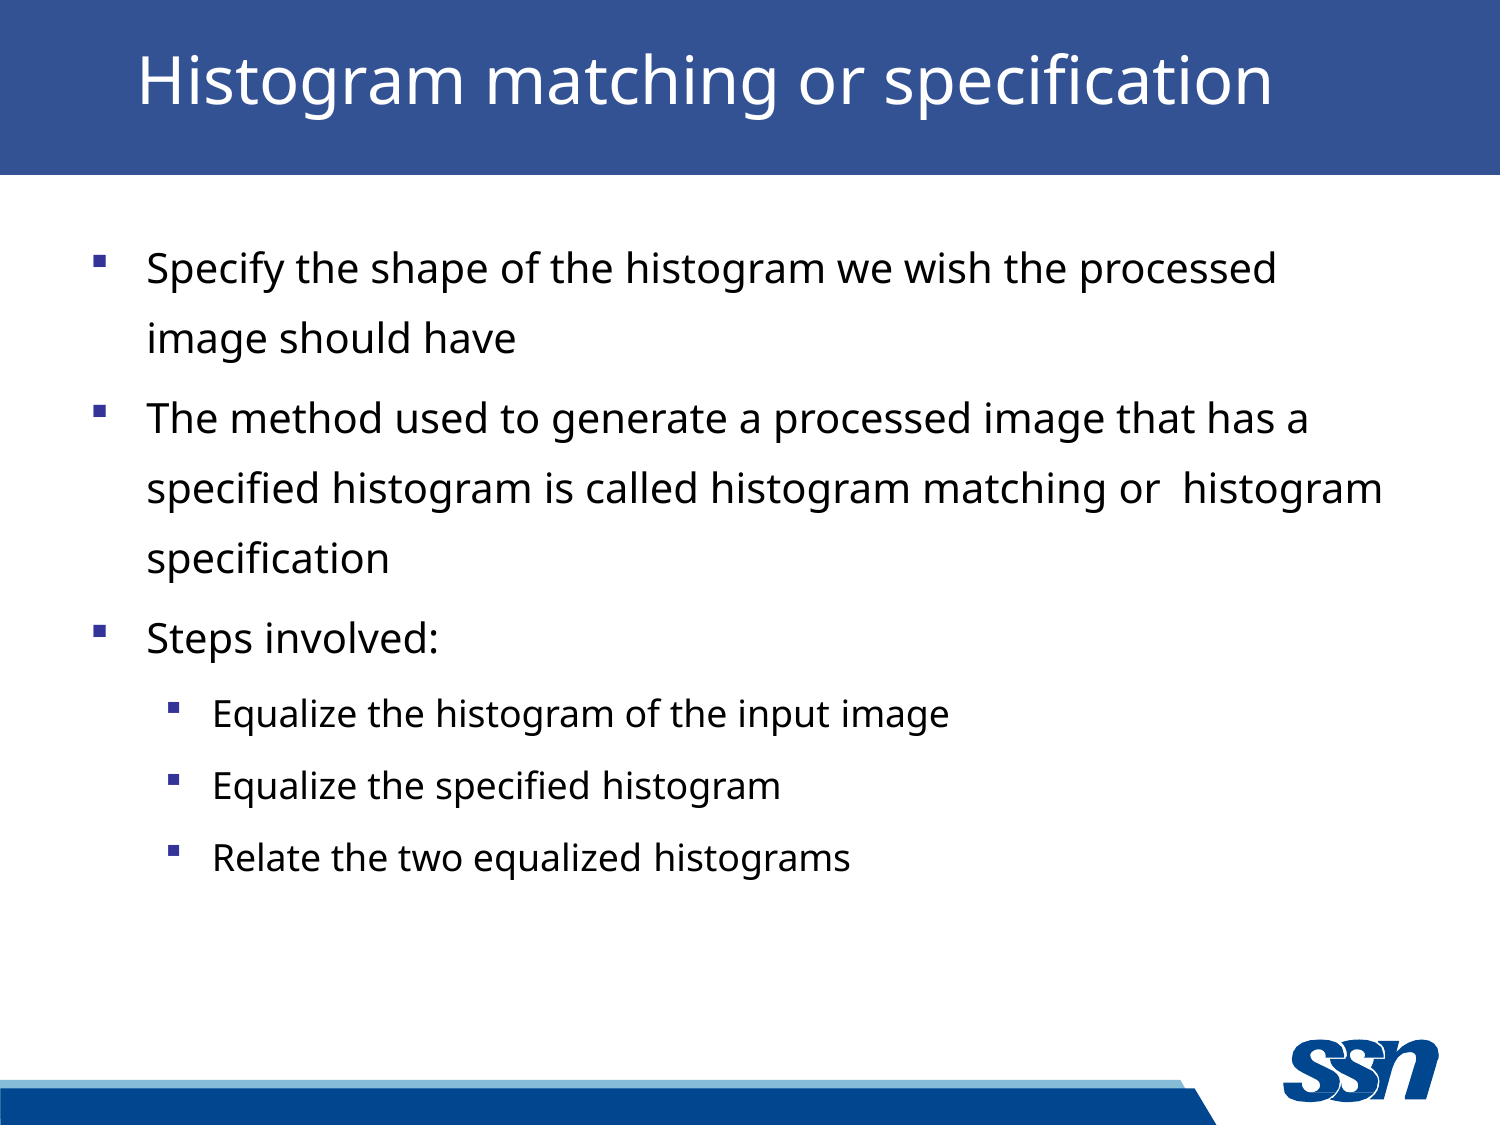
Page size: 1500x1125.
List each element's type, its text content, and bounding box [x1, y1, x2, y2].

title Histogram matching or specification [134, 38, 1366, 226]
text_box Specify the shape of the histogram we wish the processed image should have The method used to generate a processed image that has a specified histogram is called histogram matching or histogram specification Steps involved: Equalize the histogram of the input image Equalize the specified histogram Relate the two equalized histograms [87, 241, 1401, 879]
